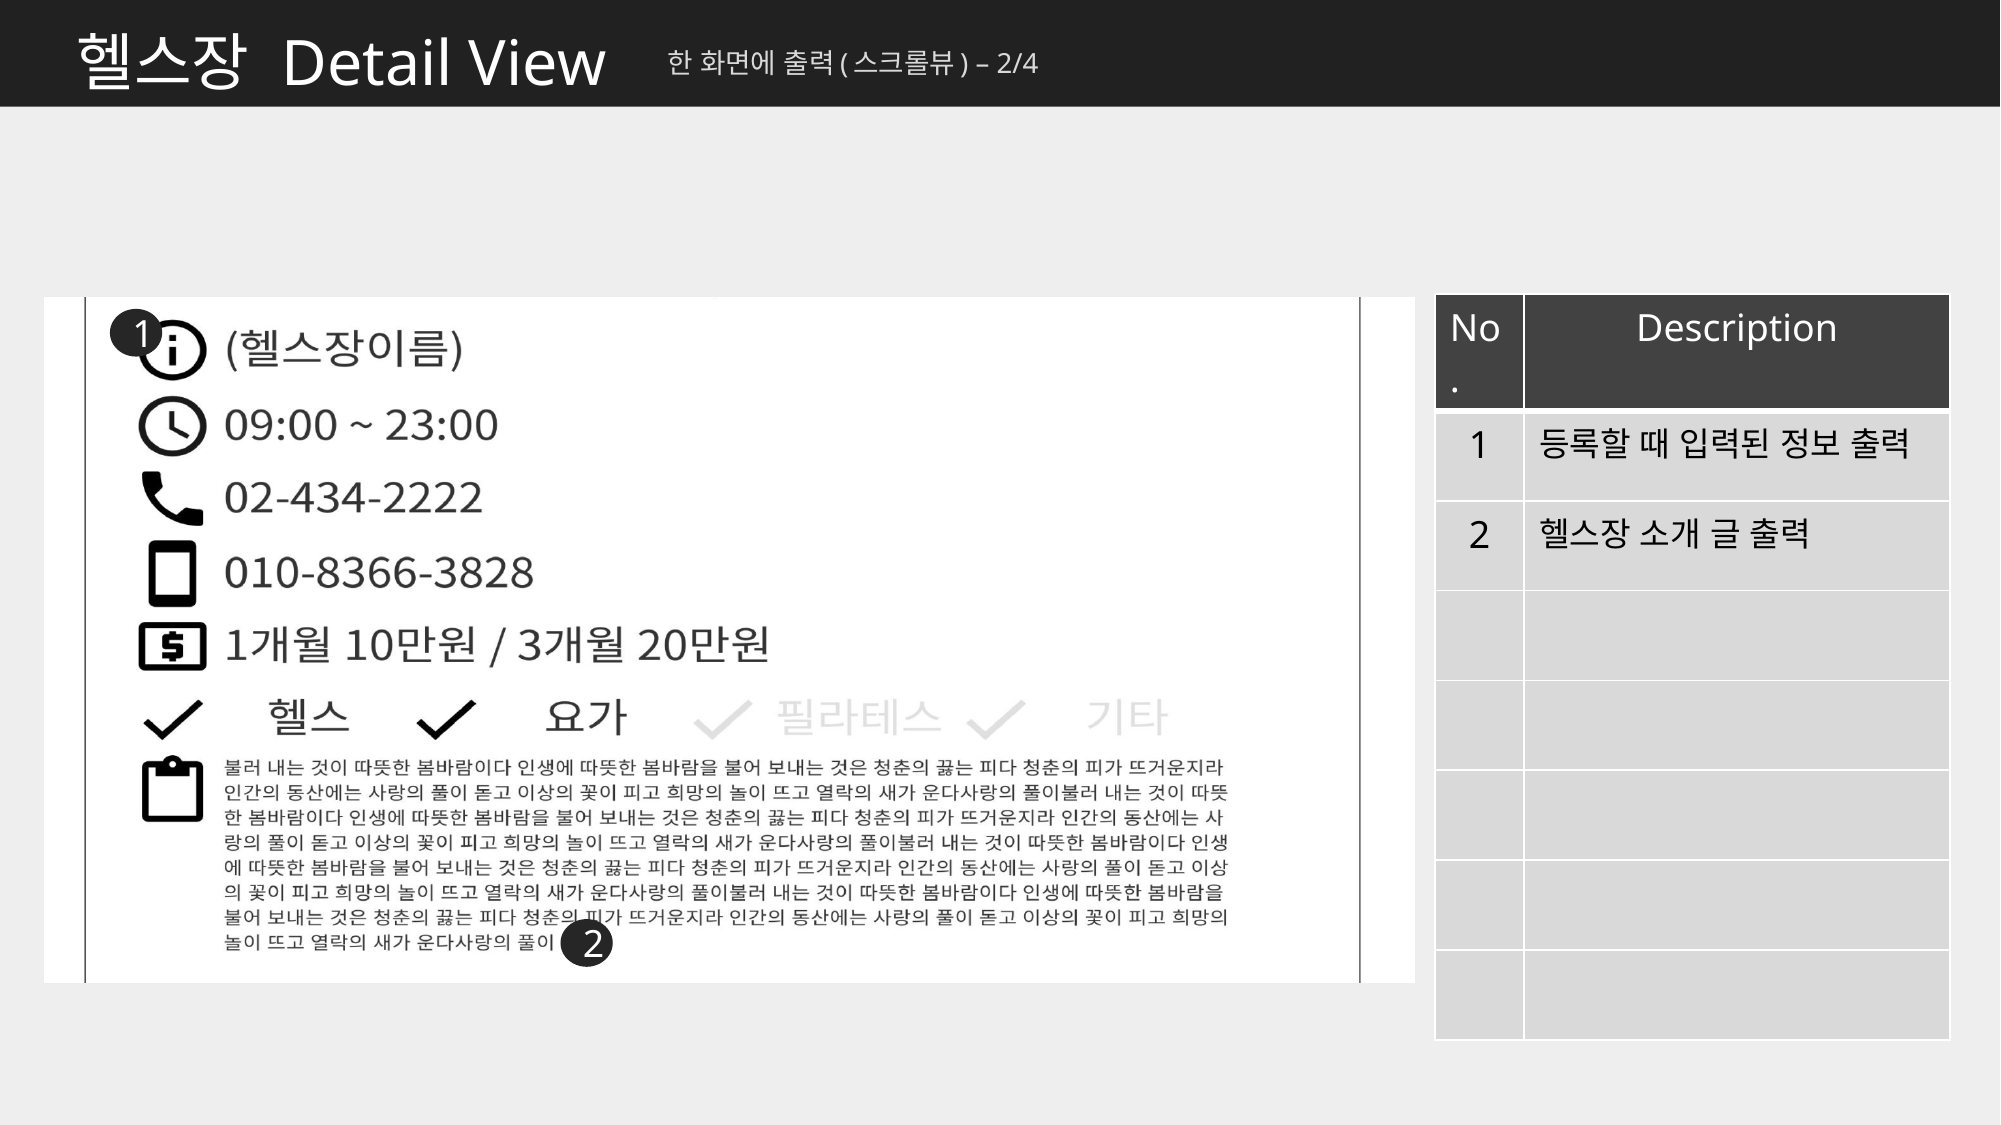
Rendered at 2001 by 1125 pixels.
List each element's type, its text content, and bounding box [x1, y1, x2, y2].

table_cell [1525, 681, 1949, 769]
picture [44, 297, 1415, 983]
table_cell [1436, 591, 1523, 680]
table_cell [1525, 861, 1949, 949]
table_cell [1436, 681, 1523, 769]
table_cell [1436, 951, 1523, 1039]
list 한 화면에 출력(스크롤뷰) – 2/4 [652, 22, 1298, 87]
table_cell [1436, 861, 1523, 949]
table_cell 1 [1436, 414, 1523, 500]
table_cell [1436, 771, 1523, 859]
table_cell 등록할 때 입력된 정보 출력 [1525, 414, 1949, 500]
table_cell 2 [1436, 502, 1523, 590]
table_header Description [1525, 295, 1949, 408]
table_cell [1525, 591, 1949, 680]
table_cell [1525, 951, 1949, 1039]
table_cell 헬스장 소개 글 출력 [1525, 502, 1949, 590]
title 헬스장 Detail View [61, 16, 629, 107]
table_header No. [1436, 295, 1523, 408]
table_cell [1525, 771, 1949, 859]
